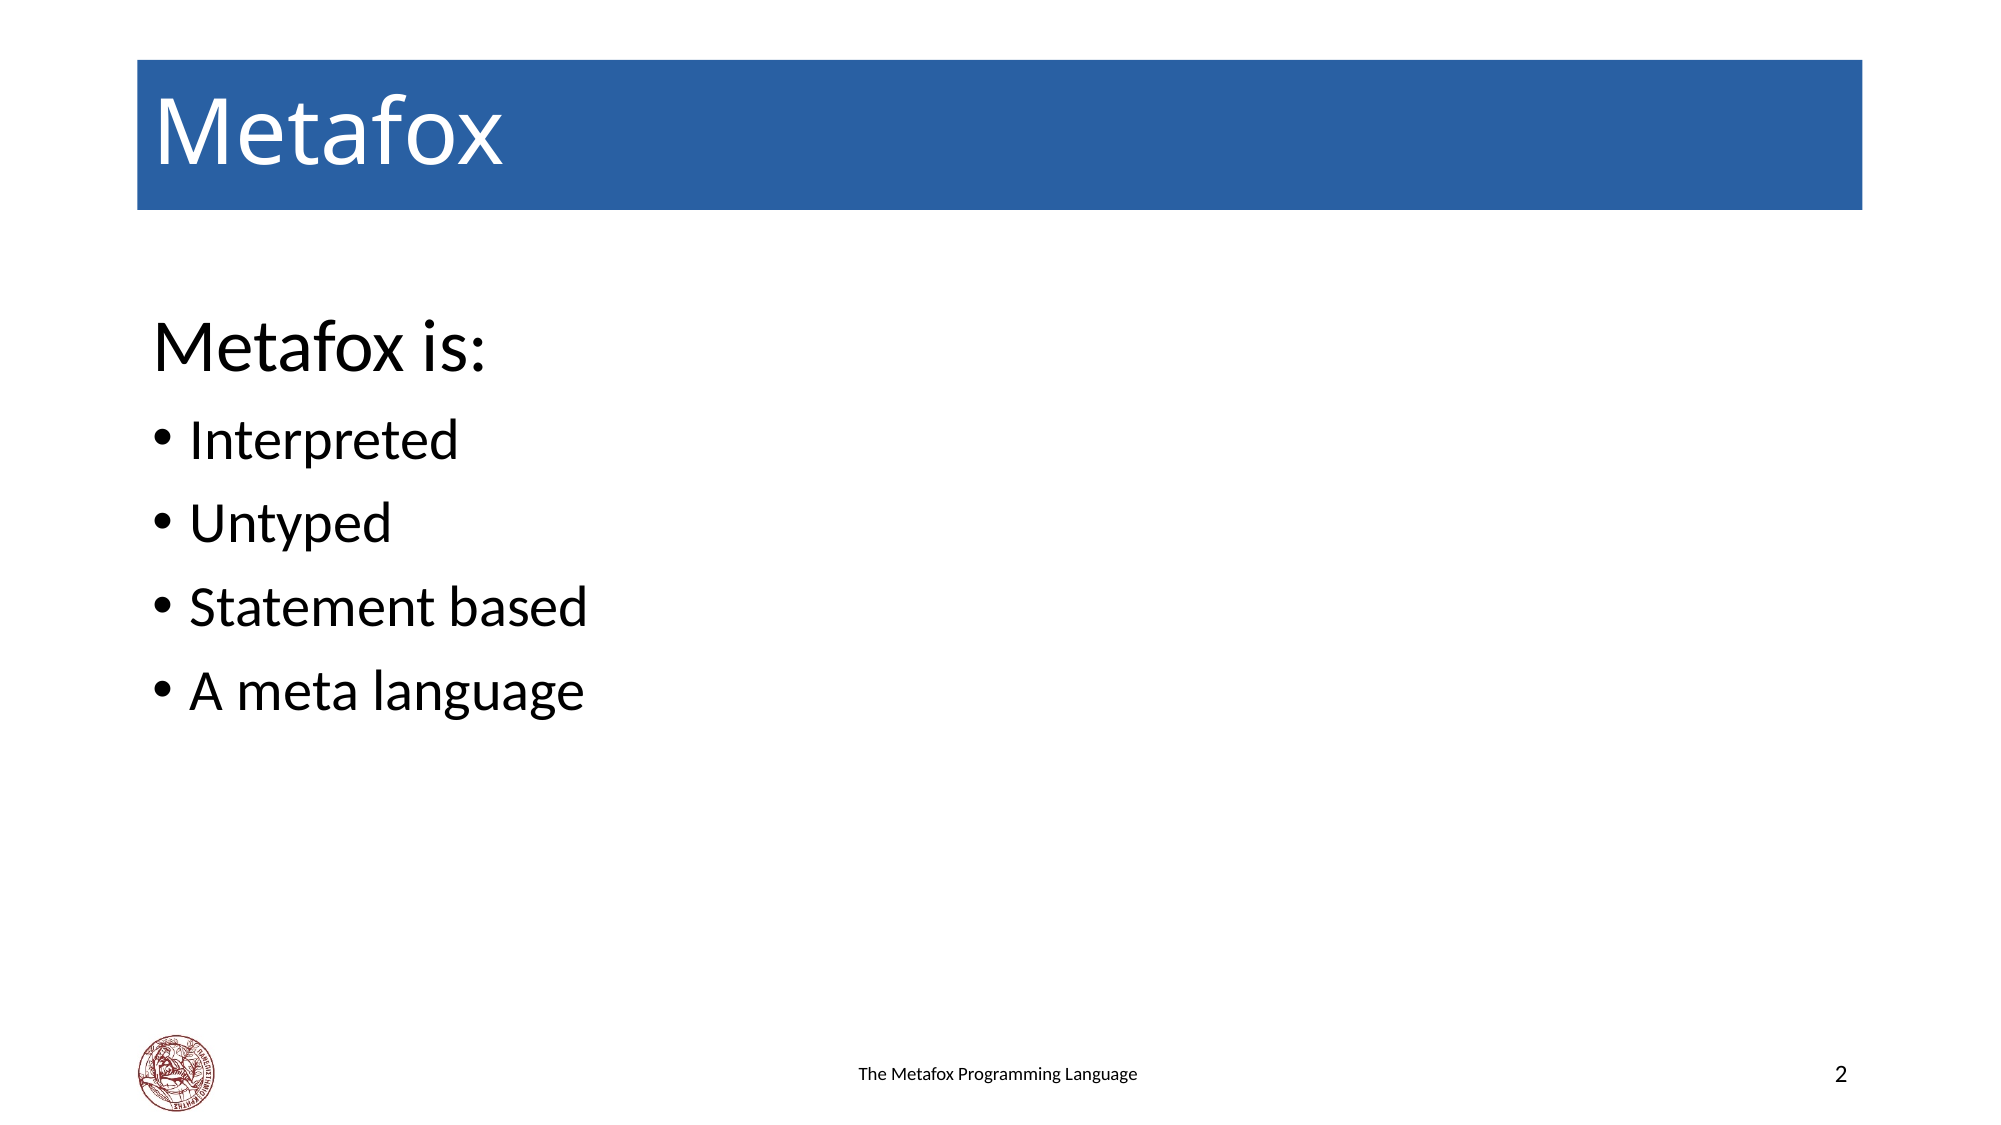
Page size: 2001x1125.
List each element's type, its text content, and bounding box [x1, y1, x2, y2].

slide_number 2 [1412, 1042, 1863, 1103]
footer The Metafox Programming Language [662, 1042, 1338, 1103]
list Metafox is: Interpreted Untyped Statement based A meta language [137, 299, 1863, 1014]
title Metafox [137, 59, 1863, 210]
picture [137, 1034, 215, 1112]
